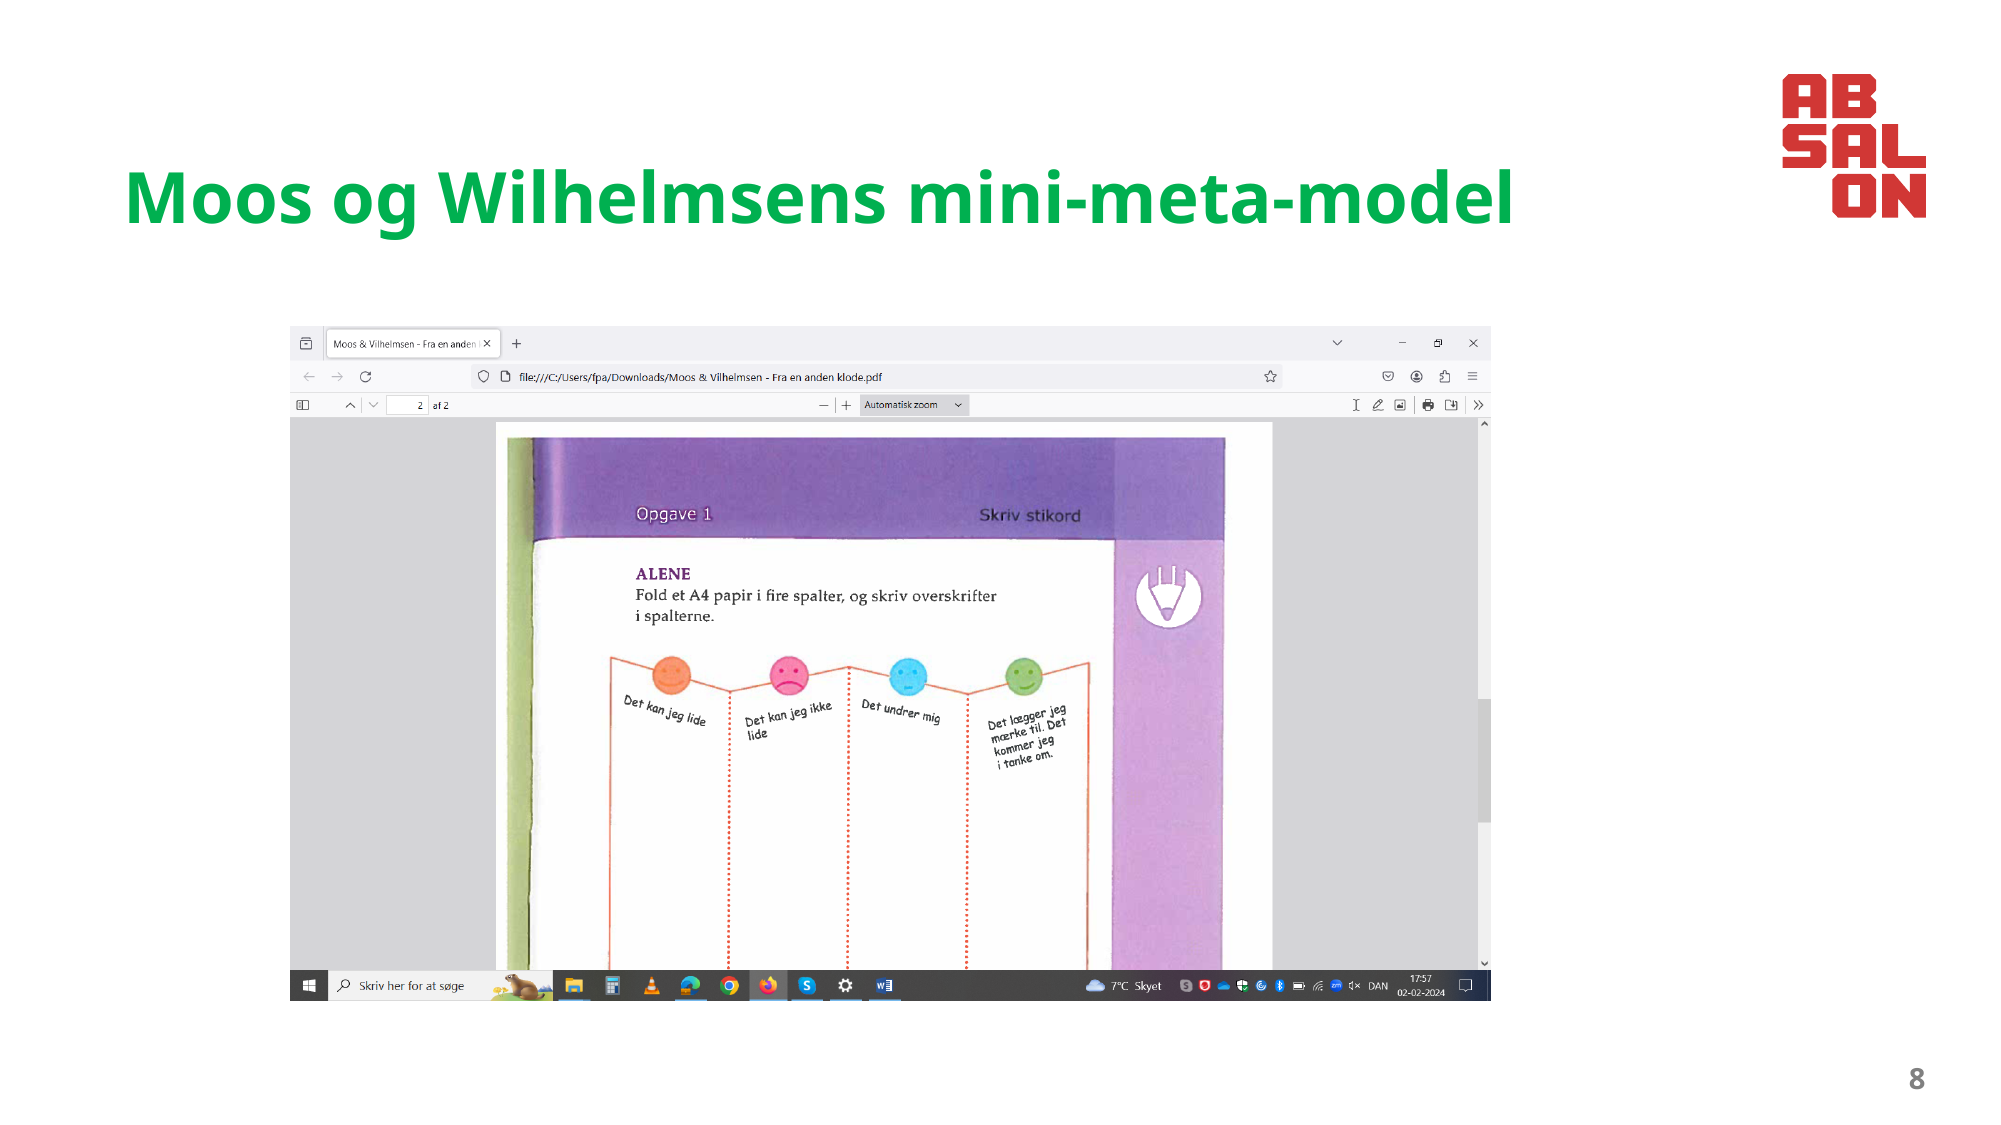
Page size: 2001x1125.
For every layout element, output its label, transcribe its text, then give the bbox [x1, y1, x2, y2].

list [290, 326, 1491, 1001]
title Moos og Wilhelmsens mini-meta-model [124, 124, 1529, 278]
slide_number 8 [1860, 1071, 1926, 1101]
